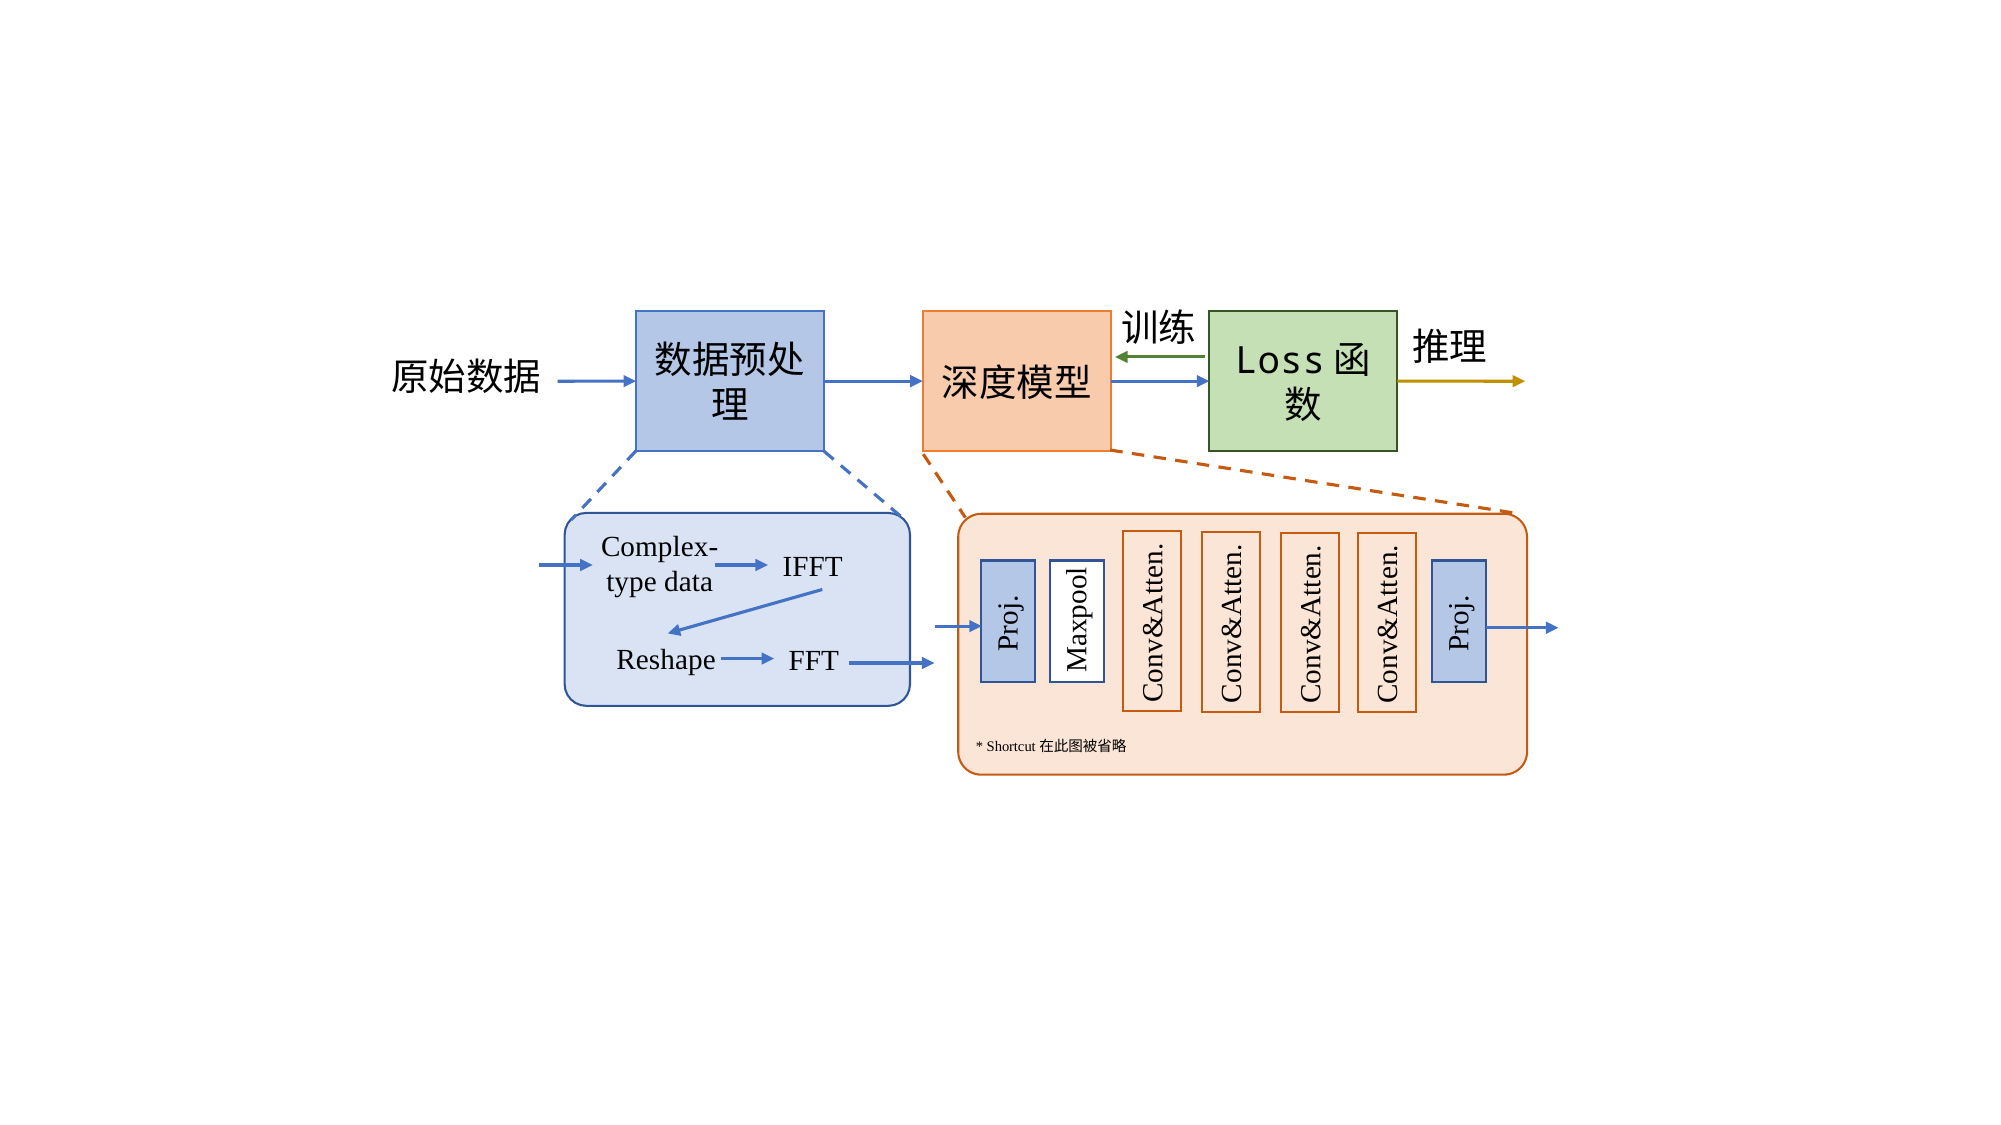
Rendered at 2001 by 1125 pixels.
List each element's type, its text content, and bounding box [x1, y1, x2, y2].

text_box [1411, 532, 1417, 713]
text_box 训练 [1106, 296, 1223, 357]
text_box Proj. [1431, 568, 1482, 678]
text_box [957, 512, 1529, 776]
text_box [1255, 531, 1261, 713]
text_box * Shortcut在此图被省略 [961, 729, 1182, 762]
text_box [571, 450, 636, 520]
text_box Reshape [601, 633, 734, 683]
text_box Conv&Atten. [1125, 528, 1176, 718]
text_box Proj. [980, 568, 1031, 678]
text_box FFT [774, 633, 883, 684]
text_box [824, 451, 907, 522]
text_box Loss函数 [1208, 310, 1398, 449]
text_box [636, 511, 912, 661]
text_box Complex-type data [581, 519, 739, 605]
text_box [563, 519, 581, 563]
text_box 数据预处理 [635, 310, 825, 452]
text_box [563, 567, 912, 707]
text_box 原始数据 [376, 345, 571, 405]
text_box [980, 559, 1036, 683]
text_box 深度模型 [922, 310, 1112, 452]
text_box 推理 [1397, 316, 1514, 376]
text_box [667, 590, 823, 634]
text_box Maxpool [1049, 550, 1100, 690]
text_box Conv&Atten. [1360, 530, 1411, 719]
text_box [1100, 559, 1105, 683]
text_box IFFT [767, 539, 877, 590]
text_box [923, 454, 966, 518]
text_box [1431, 559, 1487, 683]
text_box Conv&Atten. [1204, 529, 1255, 719]
text_box [1176, 530, 1182, 712]
text_box Conv&Atten. [1283, 530, 1334, 719]
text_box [1110, 449, 1514, 513]
text_box [1334, 532, 1340, 713]
